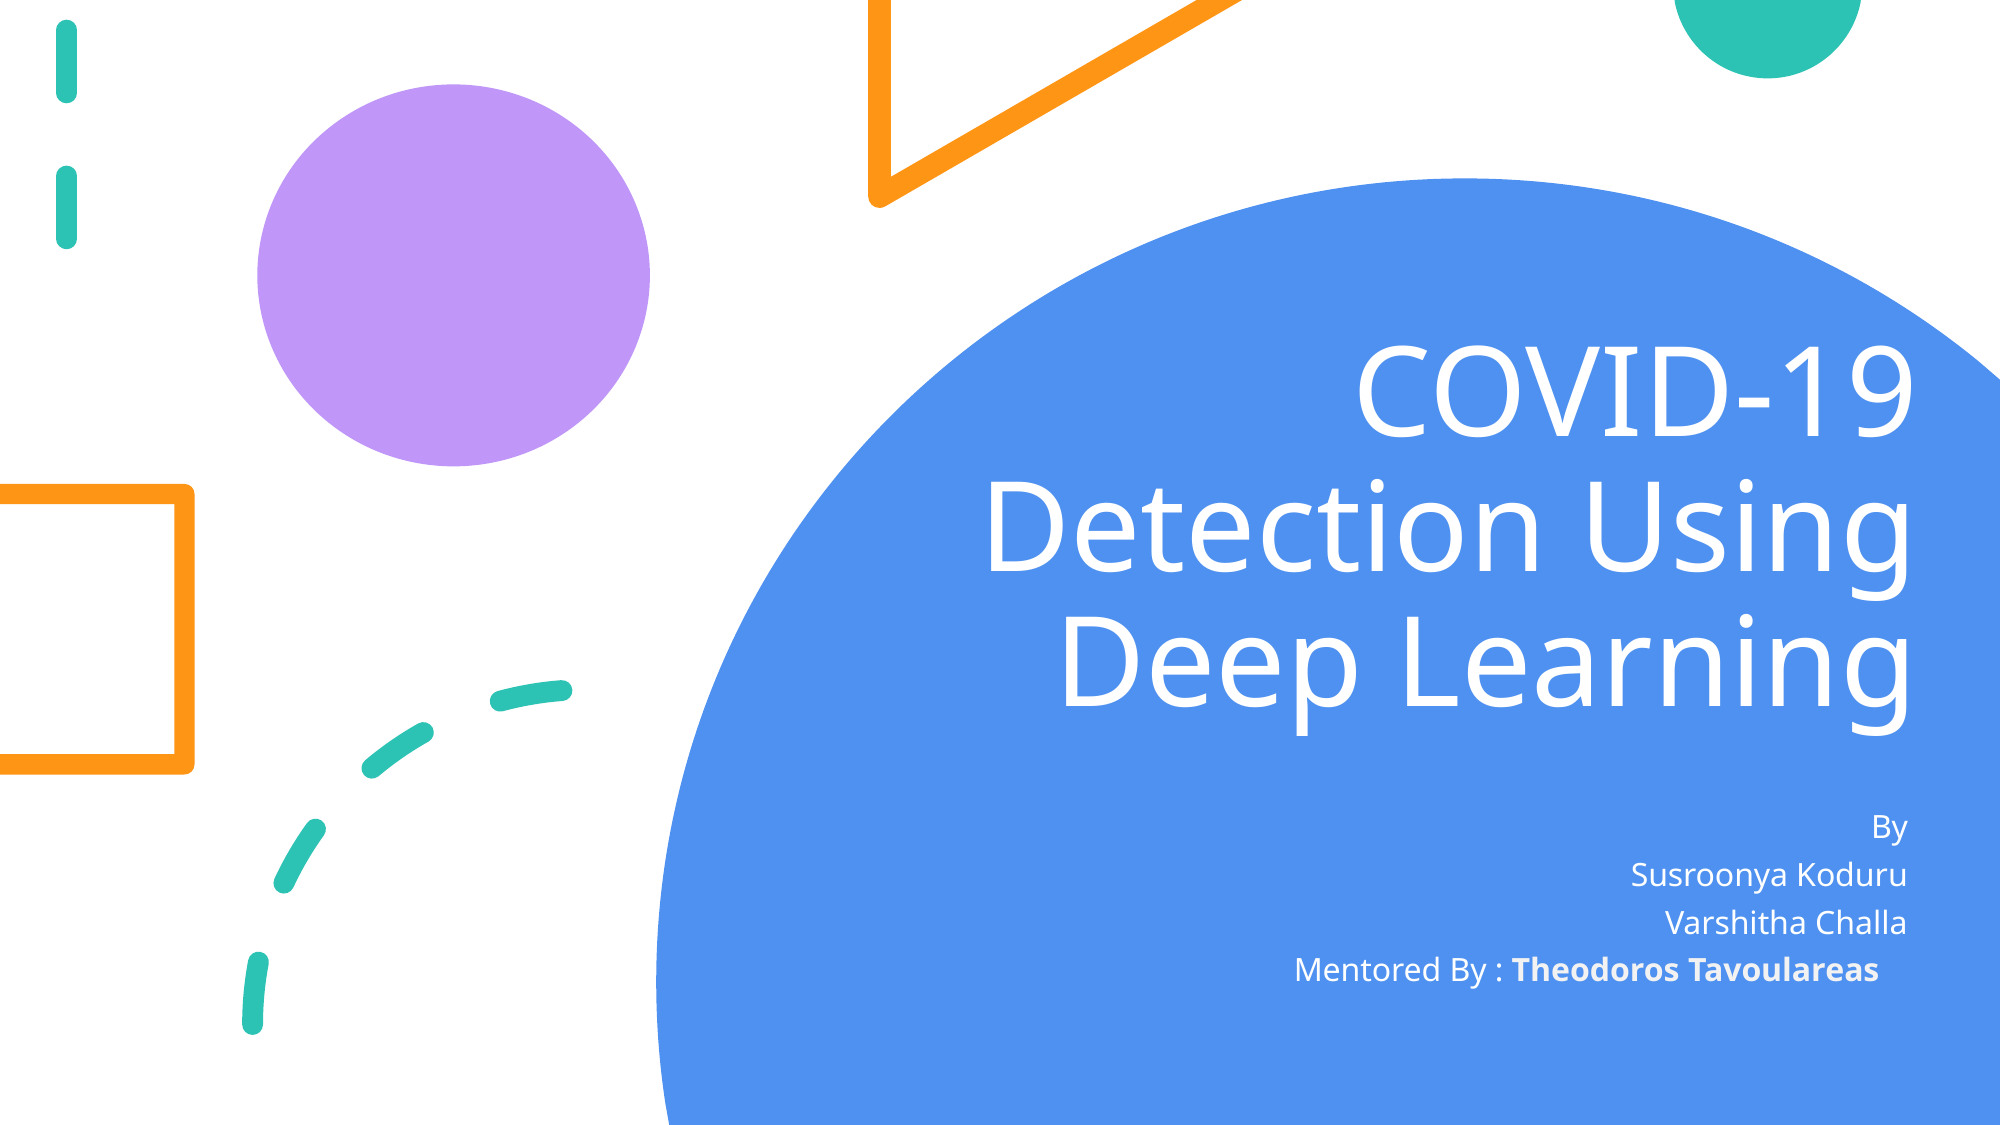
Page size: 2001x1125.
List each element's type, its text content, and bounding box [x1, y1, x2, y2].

title COVID-19 Detection Using Deep Learning [851, 349, 1933, 742]
subtitle By Susroonya Koduru Varshitha Challa Mentored By : Theodoros Tavoulareas [841, 803, 1924, 1036]
